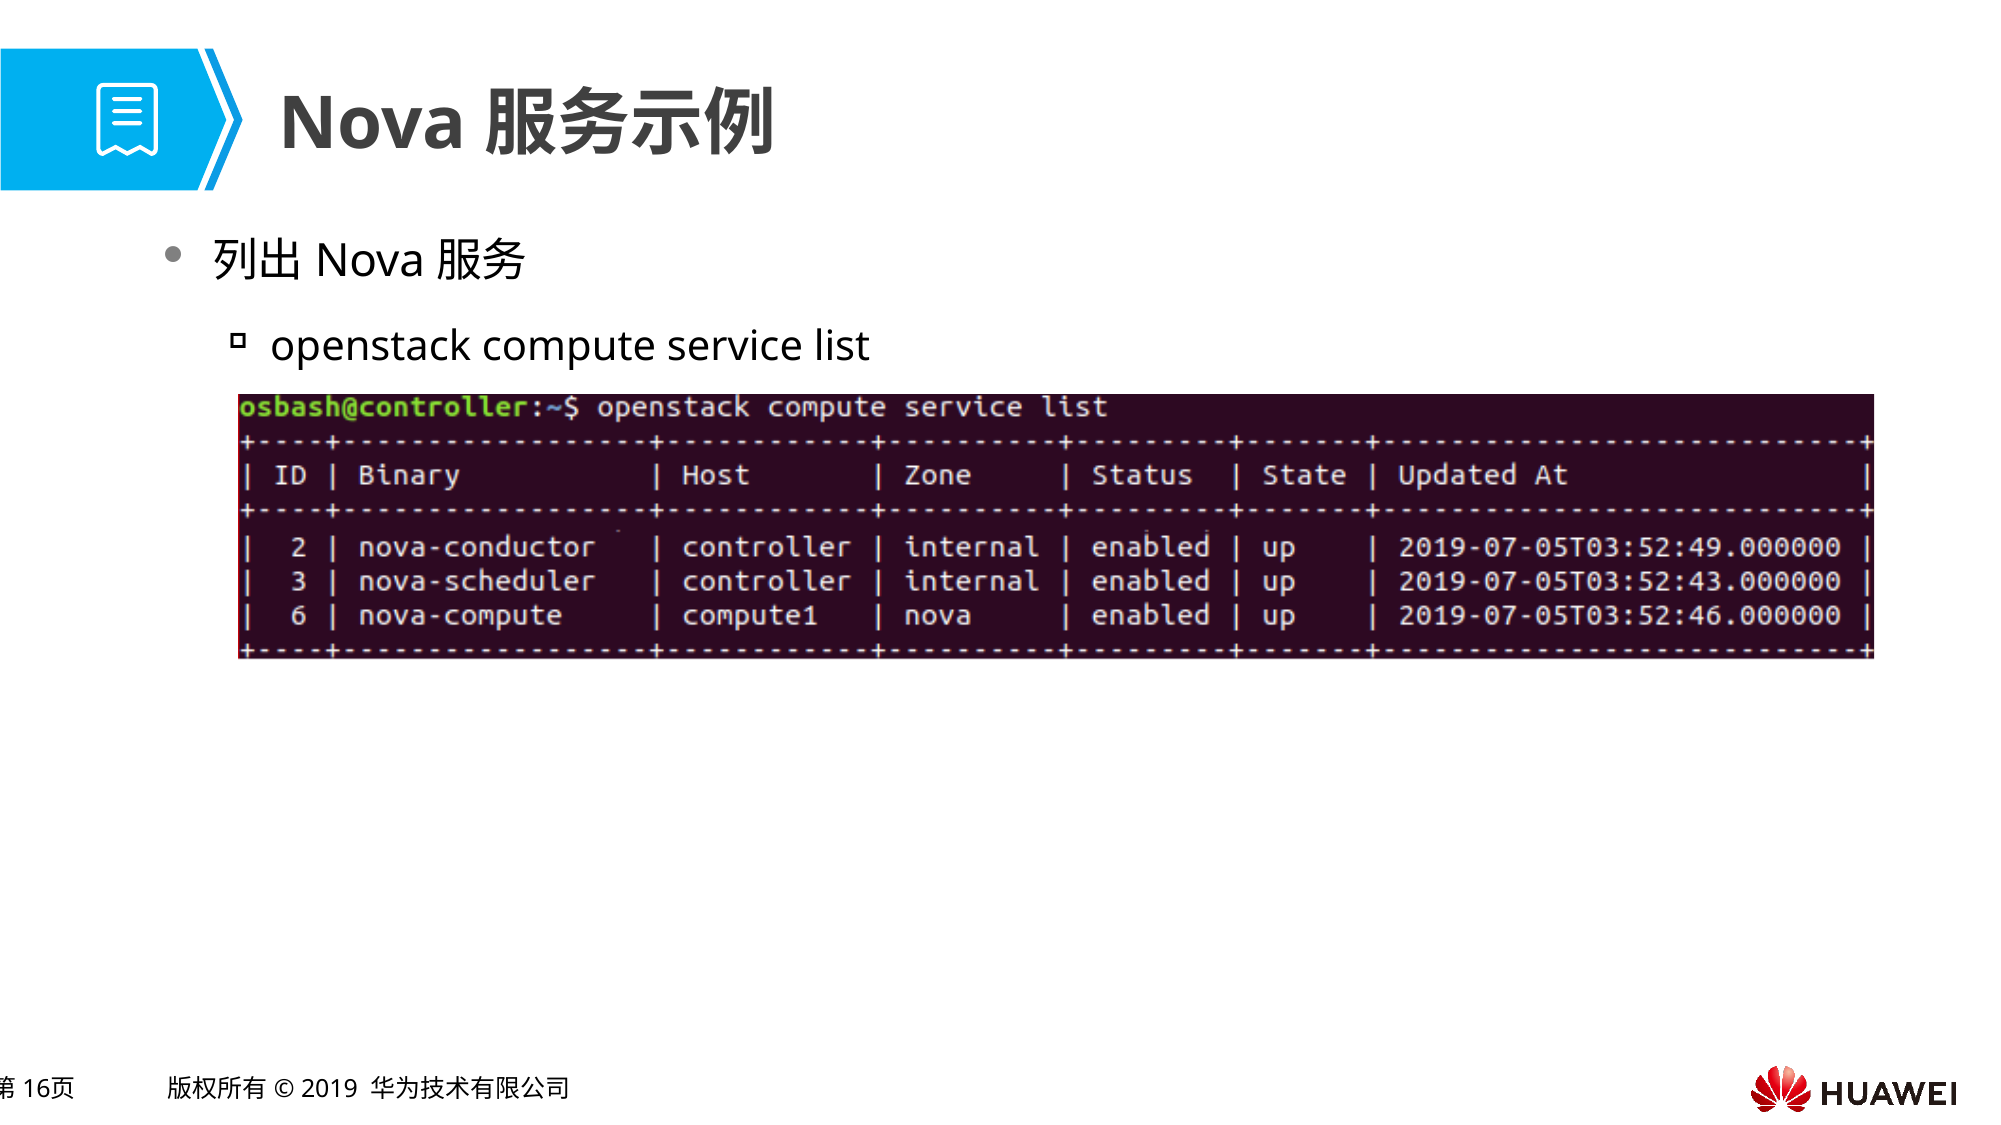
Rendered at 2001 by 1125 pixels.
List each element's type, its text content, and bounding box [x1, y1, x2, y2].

picture [237, 393, 1875, 664]
picture [1751, 1066, 1956, 1112]
list 列出Nova服务 openstack compute service list [149, 202, 1883, 971]
title Nova服务示例 [261, 67, 1875, 173]
